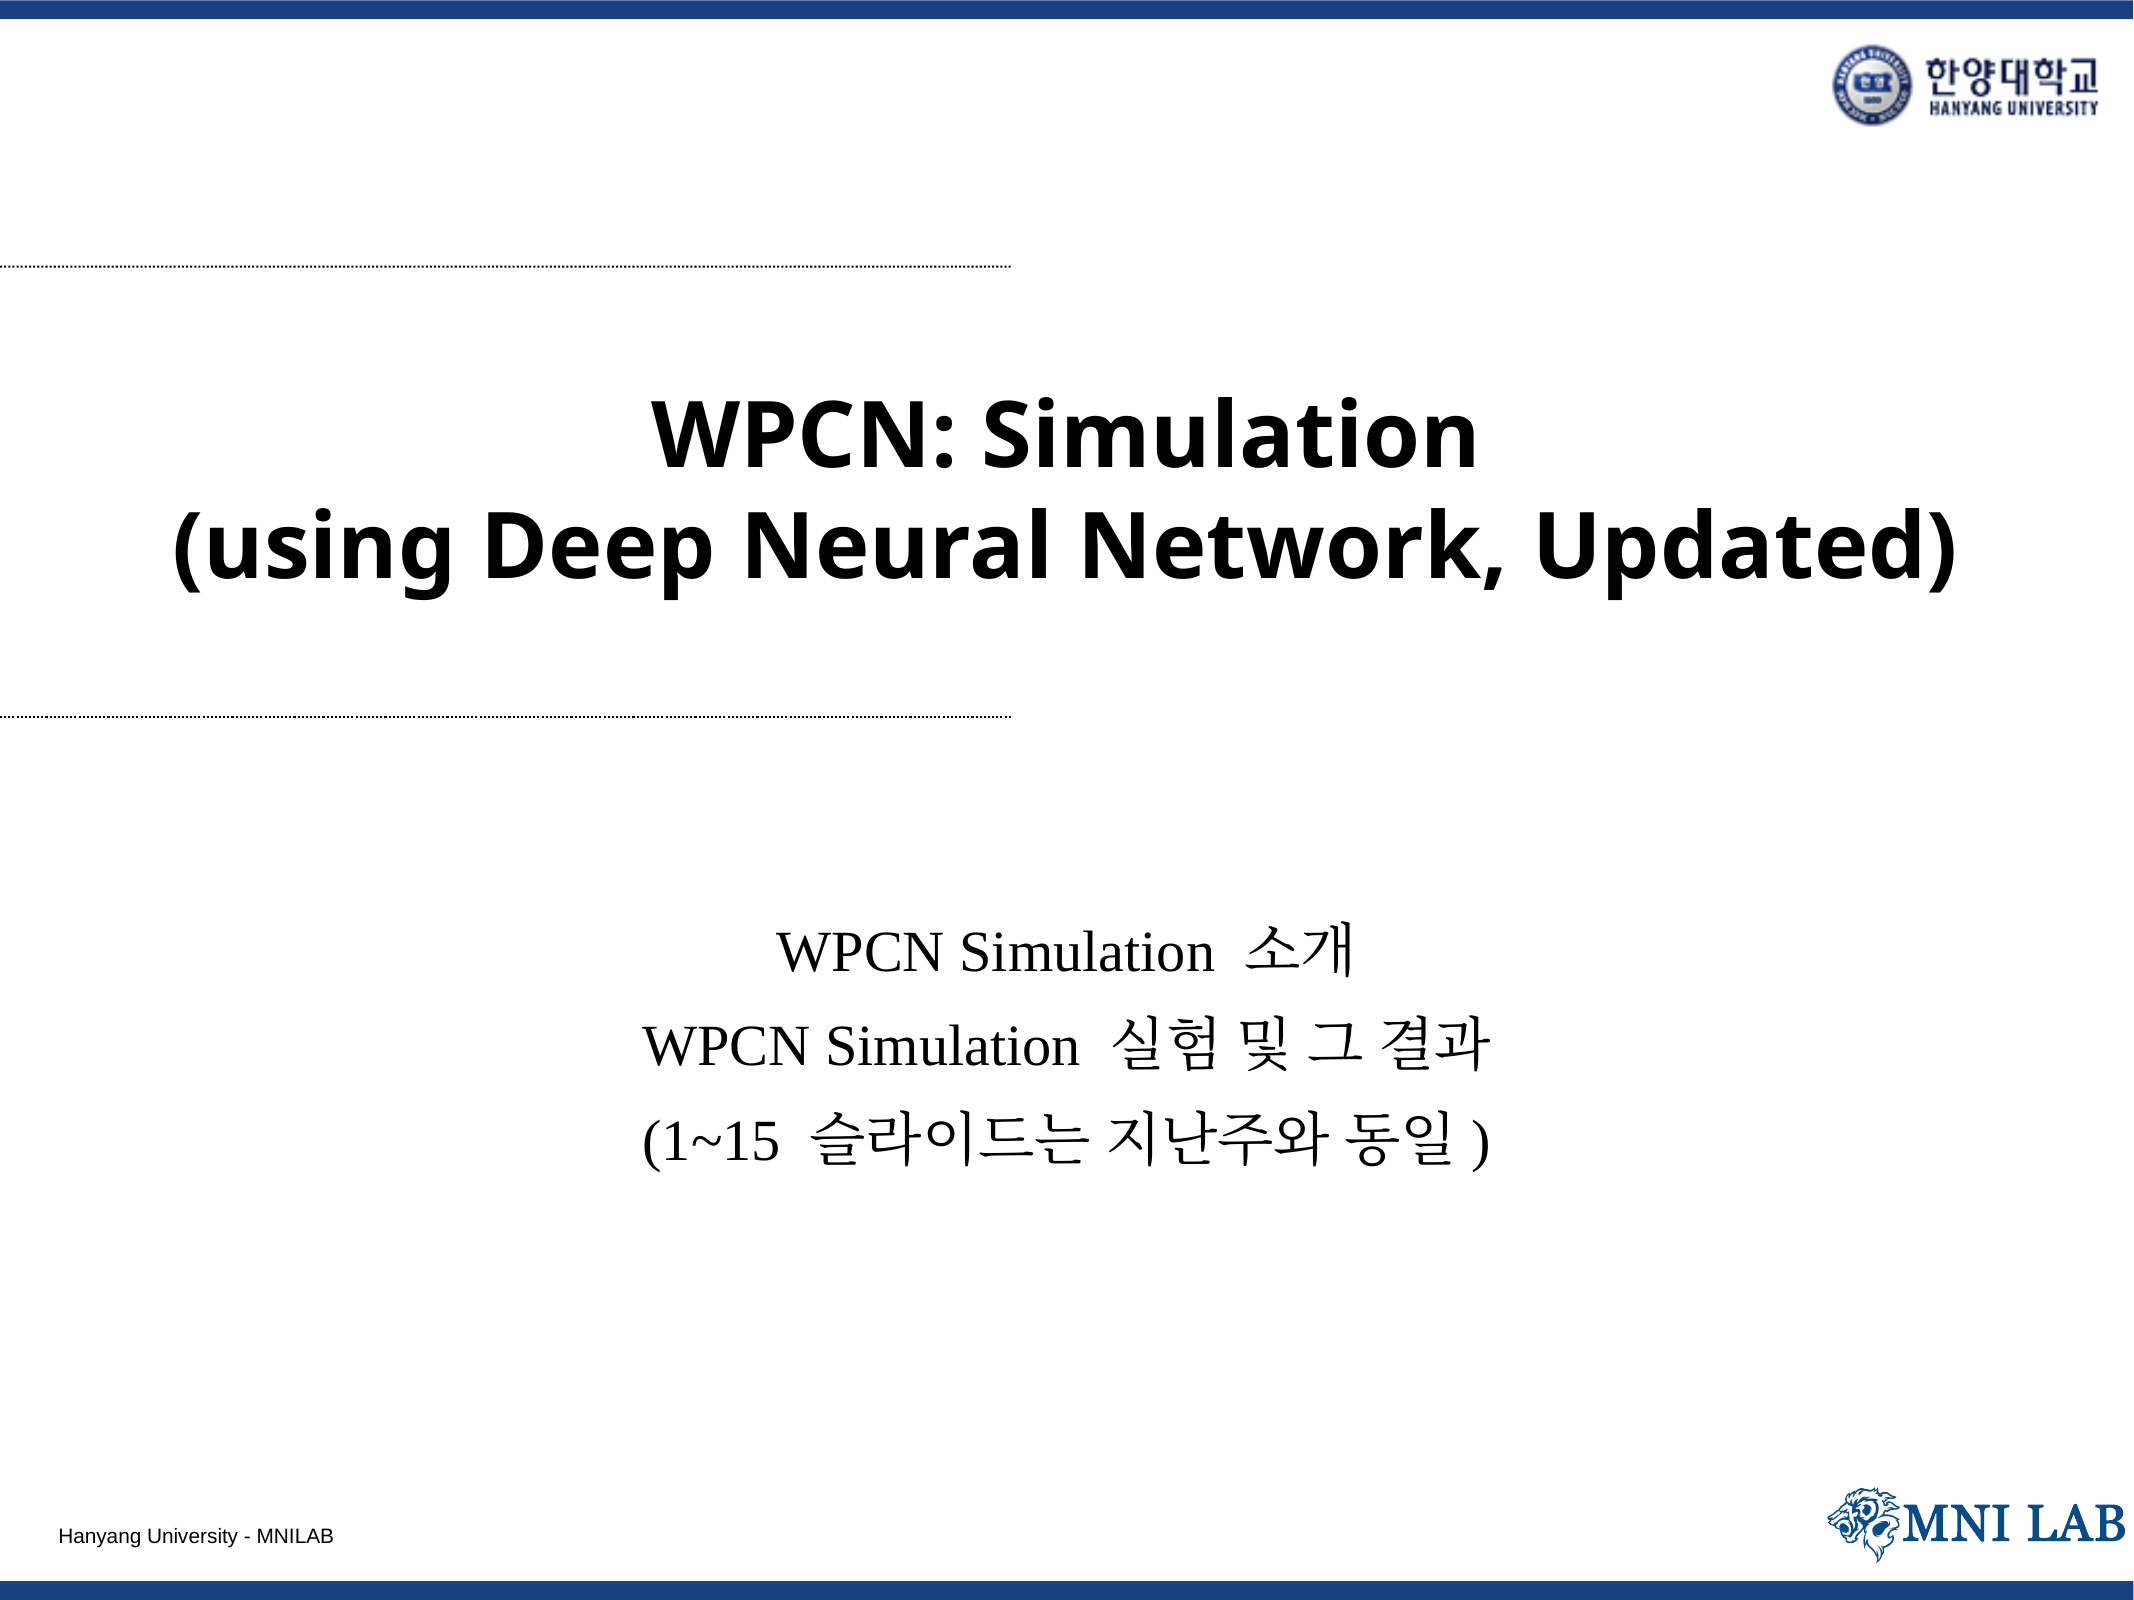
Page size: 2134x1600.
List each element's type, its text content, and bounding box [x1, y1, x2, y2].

picture [1827, 1487, 2128, 1563]
title WPCN: Simulation (using Deep Neural Network, Updated) [159, 314, 1974, 659]
list WPCN Simulation 소개 WPCN Simulation 실험 및 그 결과 (1~15 슬라이드는 지난주와 동일) [319, 716, 1814, 1355]
picture [1804, 43, 2134, 129]
